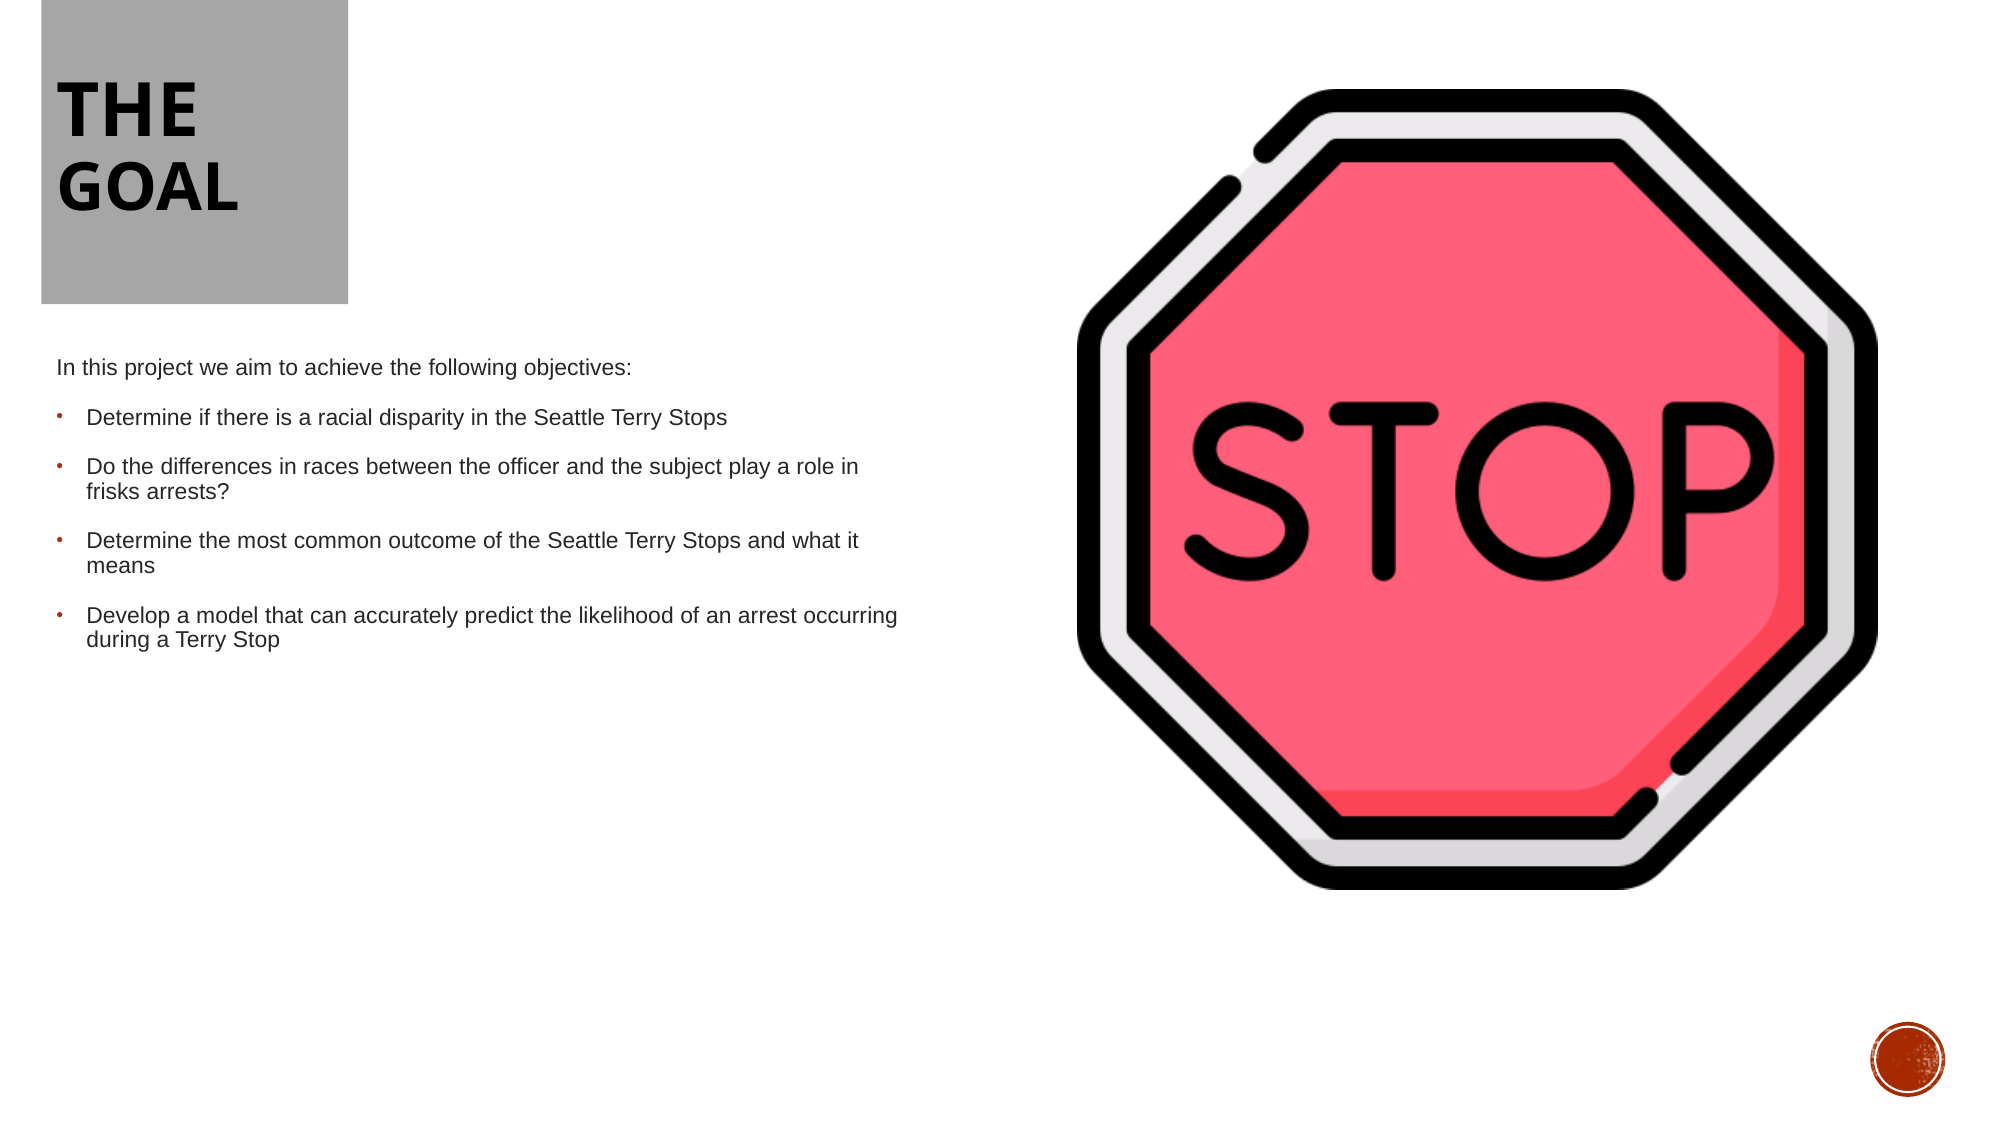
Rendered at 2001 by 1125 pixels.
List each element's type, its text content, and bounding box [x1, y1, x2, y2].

text_box The Goal [41, 89, 365, 208]
text_box [40, 0, 349, 305]
picture [1077, 89, 1878, 890]
list In this project we aim to achieve the following objectives: Determine if there is a racial disparity in the Seattle Terry Stops Do the differences in races between the officer and the subject play a role in frisks arrests? Determine the most common outcome of the Seattle Terry Stops and what it means Develop a model that can accurately predict the likelihood of an arrest occurring during a Terry Stop [41, 348, 923, 1013]
